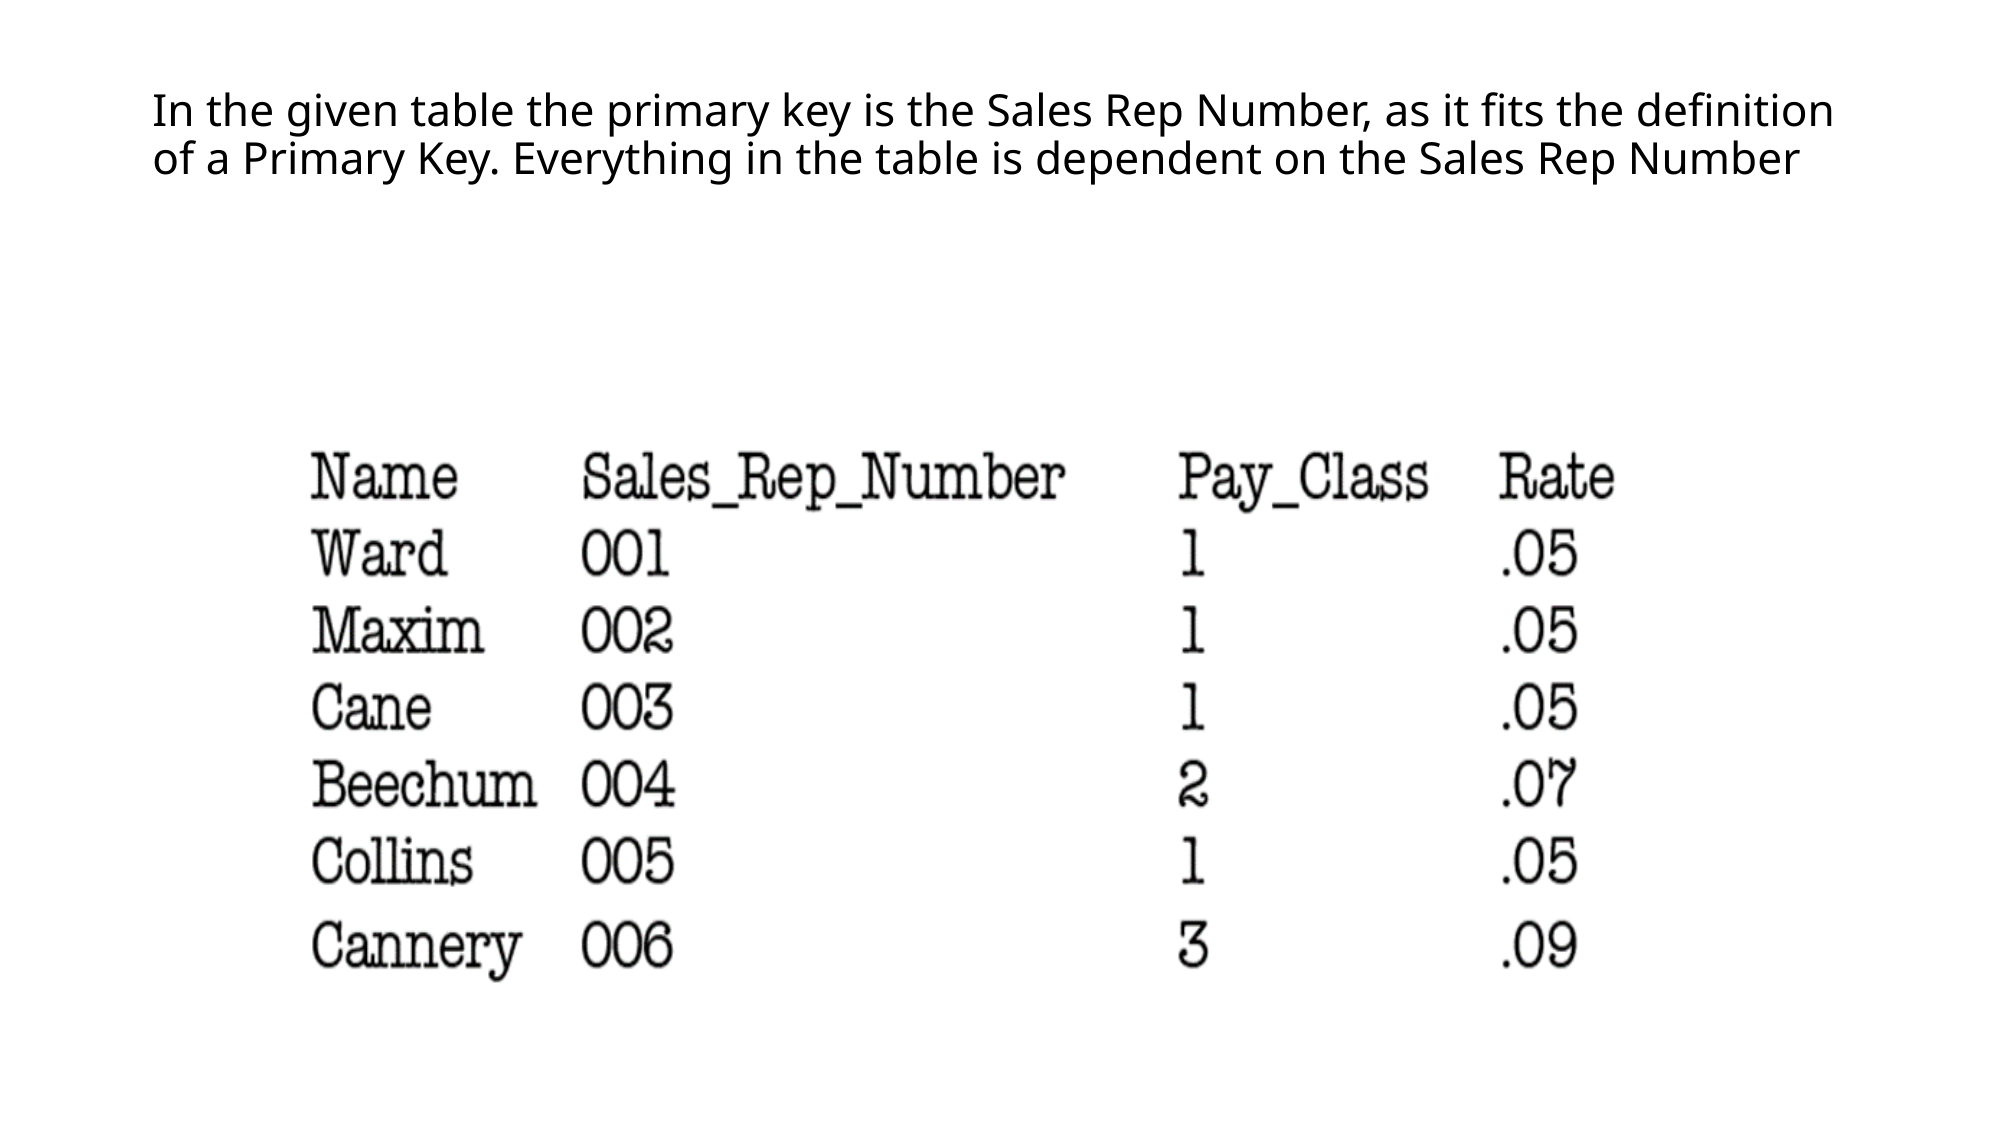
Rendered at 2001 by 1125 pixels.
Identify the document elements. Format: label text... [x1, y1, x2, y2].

title In the given table the primary key is the Sales Rep Number, as it fits the definition of a Primary Key. Everything in the table is dependent on the Sales Rep Number [137, 59, 1863, 278]
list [255, 413, 1660, 1017]
